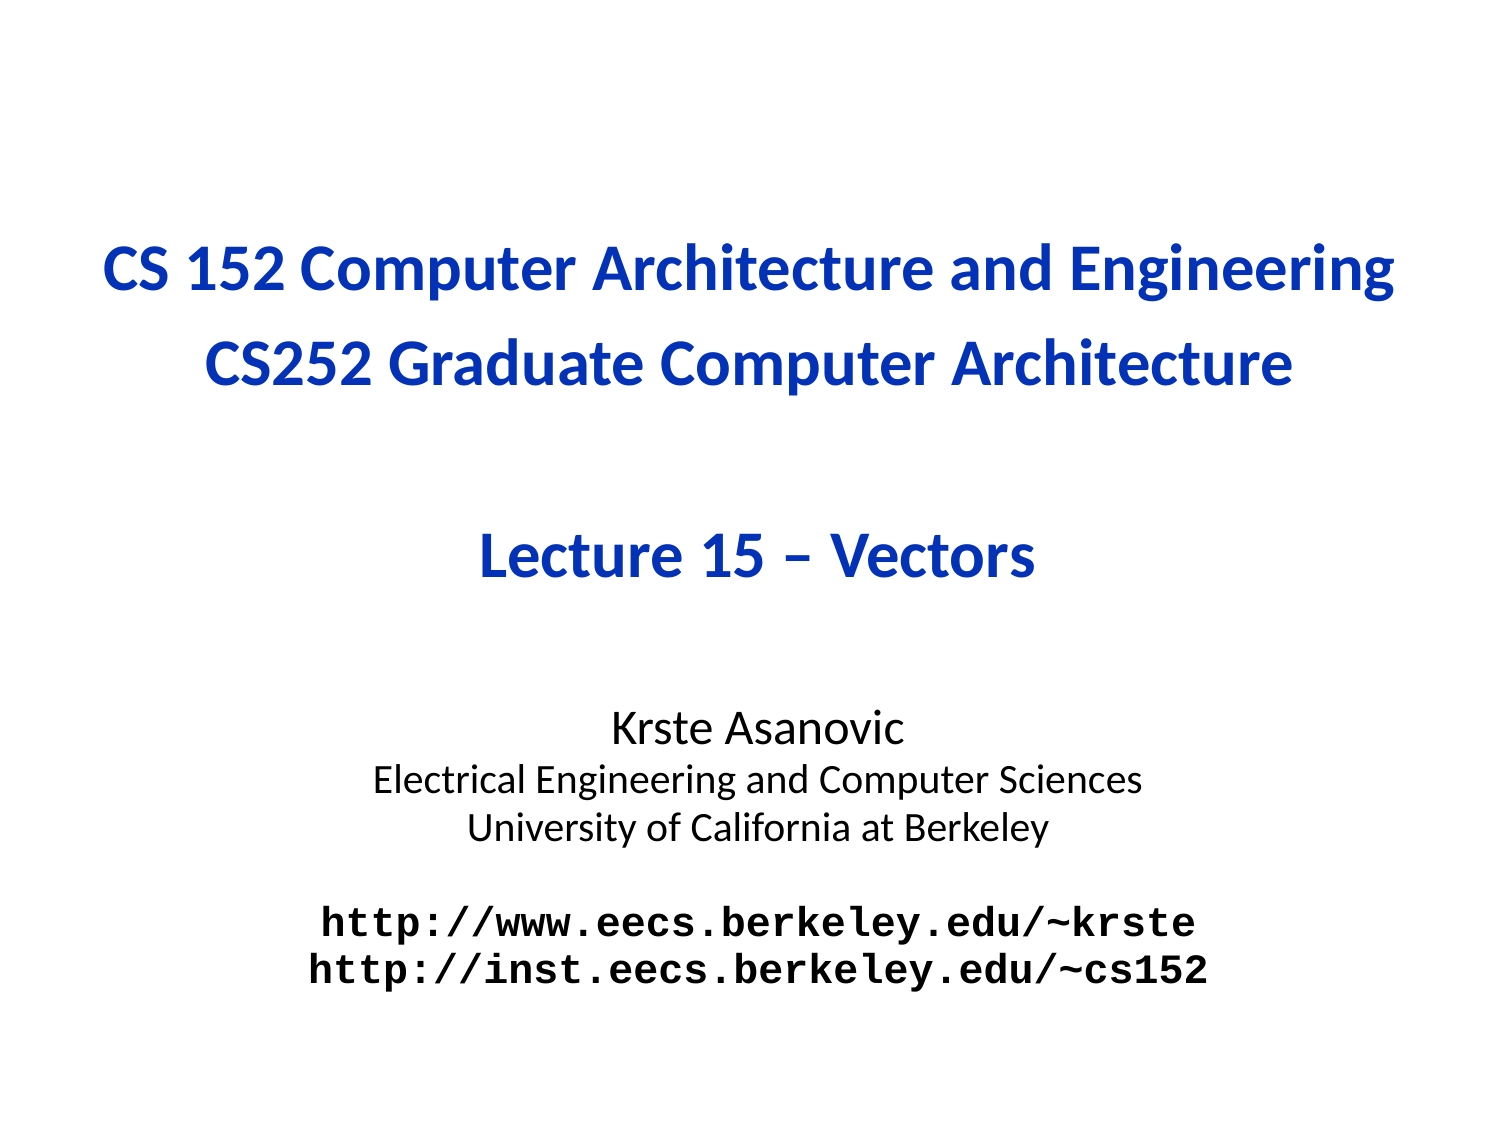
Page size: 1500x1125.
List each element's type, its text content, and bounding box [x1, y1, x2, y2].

title CS 152 Computer Architecture and Engineering CS252 Graduate Computer Architecture Lecture 15 – Vectors [37, 262, 1463, 537]
subtitle Krste Asanovic Electrical Engineering and Computer Sciences University of California at Berkeley http://www.eecs.berkeley.edu/~krste http://inst.eecs.berkeley.edu/~cs152 [191, 703, 1325, 917]
